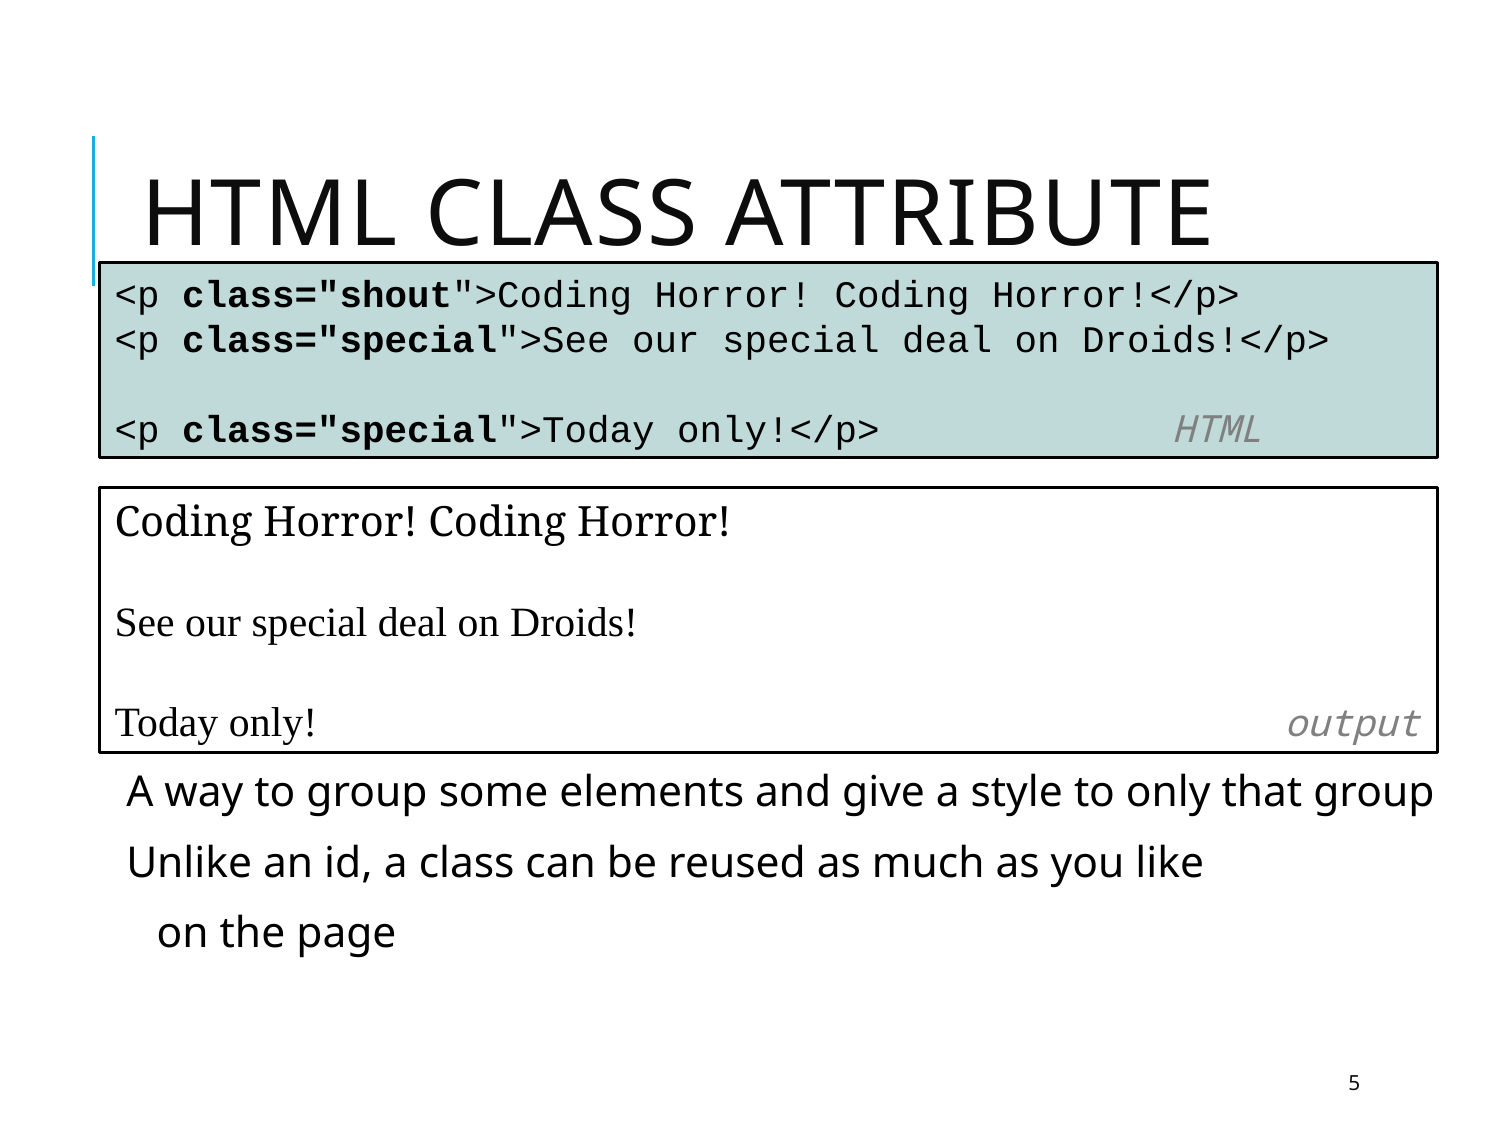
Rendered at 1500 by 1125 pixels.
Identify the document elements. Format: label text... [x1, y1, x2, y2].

text_box Coding Horror! Coding Horror! See our special deal on Droids! Today only! output [99, 487, 1438, 753]
slide_number 5 [1333, 1061, 1454, 1107]
title HTML class attribute [126, 96, 1322, 262]
text_box <p class="shout">Coding Horror! Coding Horror!</p> <p class="special">See our special deal on Droids!</p> <p class="special">Today only!</p> HTML [99, 262, 1438, 458]
list A way to group some elements and give a style to only that group Unlike an id, a class can be reused as much as you like on the page [105, 762, 1443, 1013]
